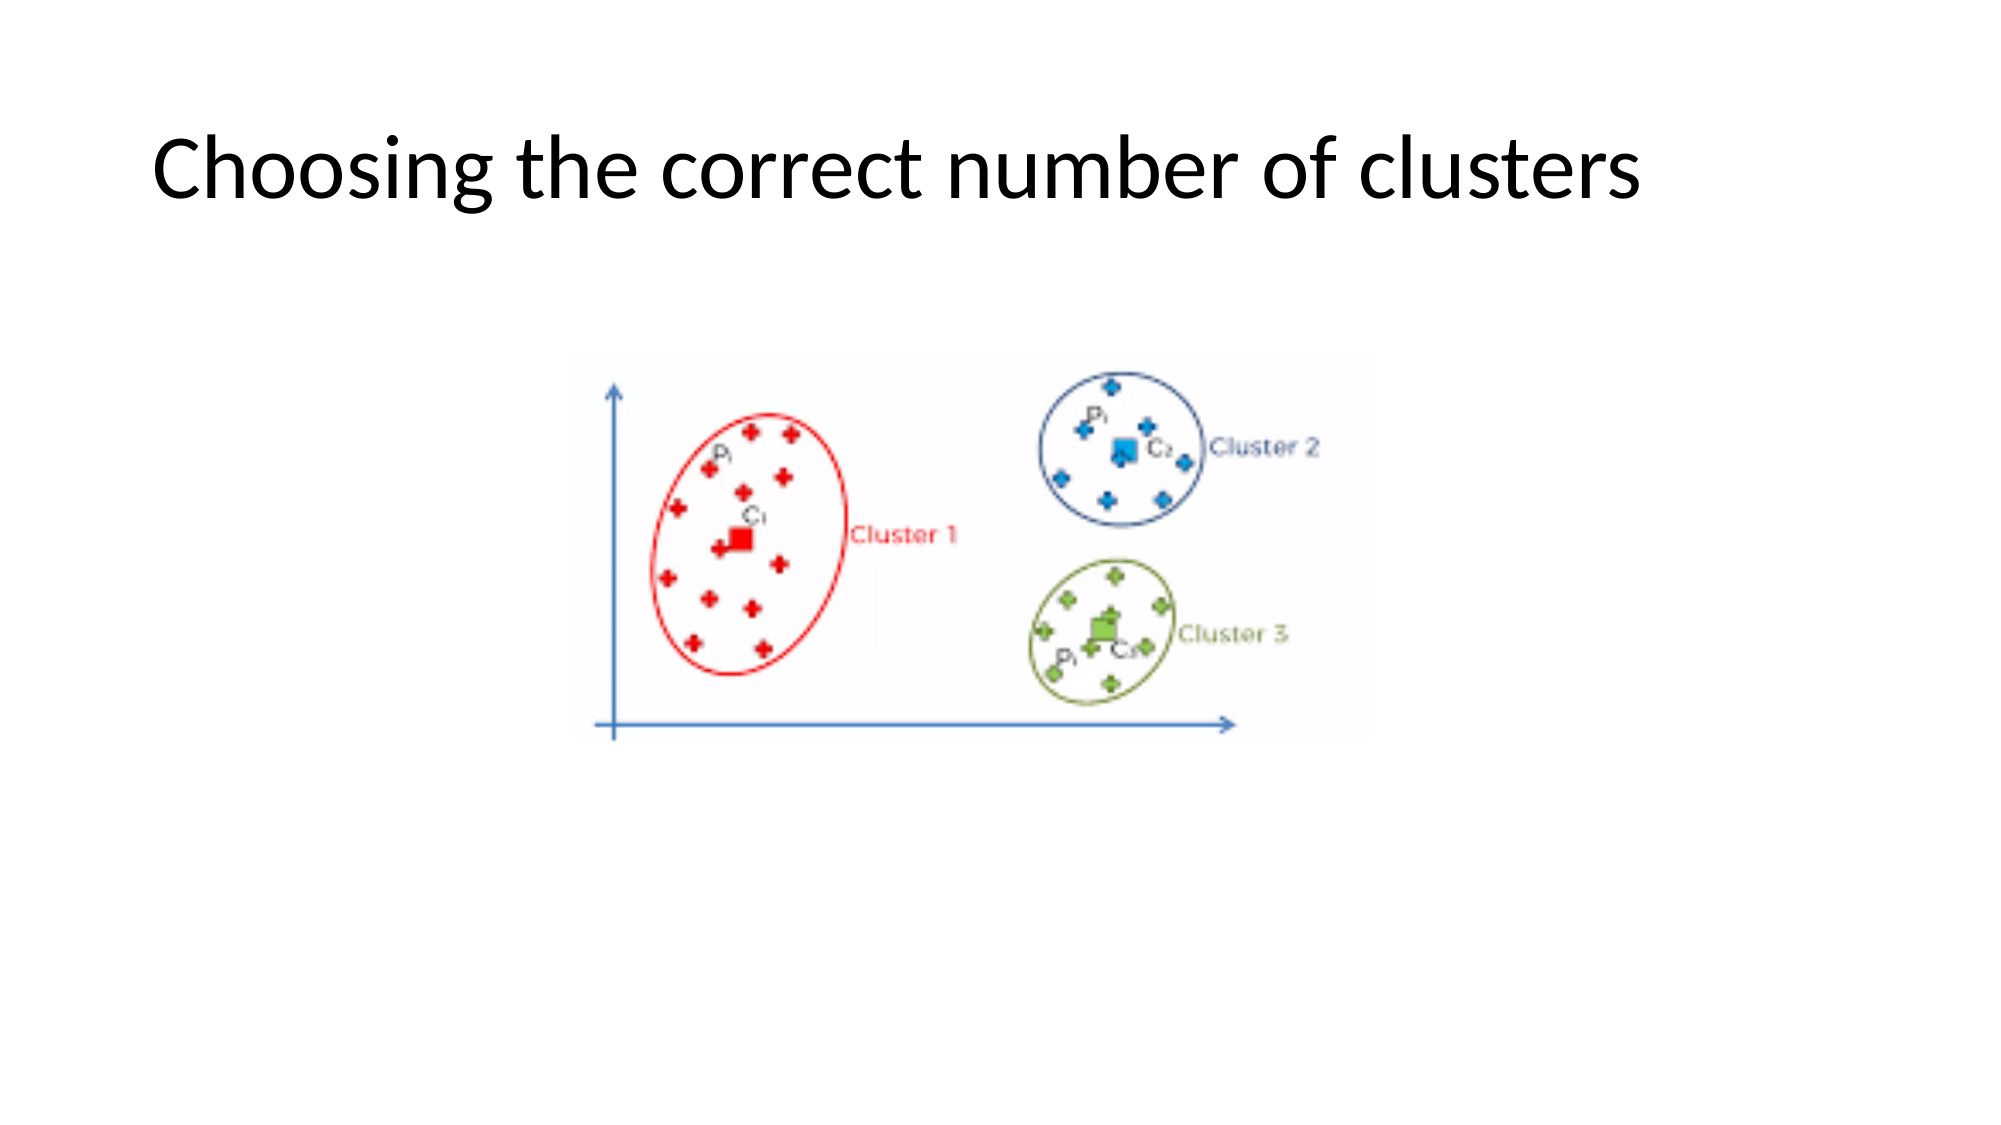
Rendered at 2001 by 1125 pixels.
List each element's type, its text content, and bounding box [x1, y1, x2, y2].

title Choosing the correct number of clusters [137, 59, 1863, 278]
picture [569, 352, 1375, 804]
